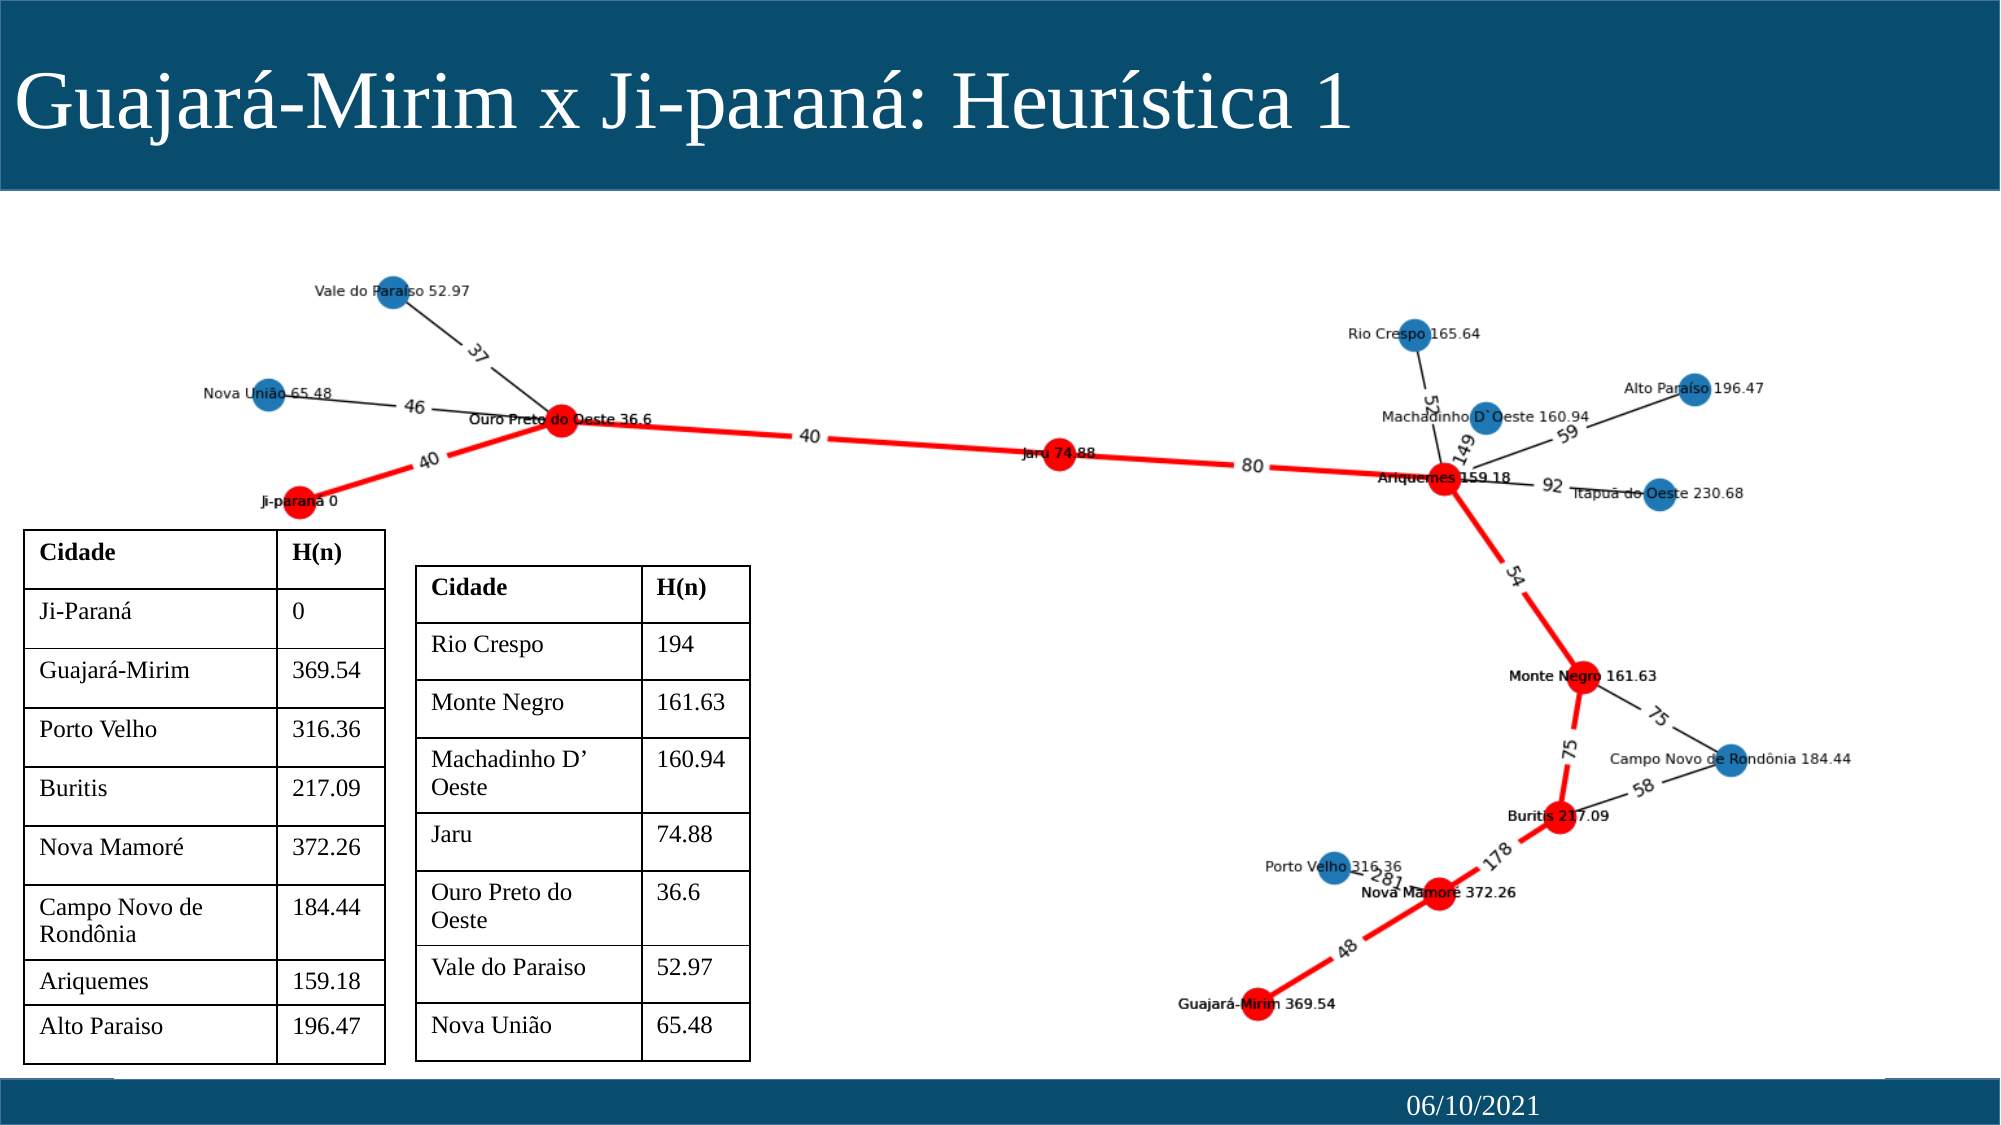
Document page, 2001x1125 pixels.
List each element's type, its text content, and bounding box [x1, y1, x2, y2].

table_header Cidade [25, 531, 114, 588]
table_cell Campo Novo de Rondônia [25, 886, 114, 959]
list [114, 217, 1886, 1080]
table_cell Buritis [25, 768, 114, 825]
table_cell Alto Paraiso [25, 1006, 114, 1063]
text_box [0, 1078, 1391, 1125]
text_box [1556, 1078, 2000, 1125]
text_box 06/10/2021 [1391, 1080, 1556, 1125]
table_cell Ariquemes [25, 961, 114, 1004]
table_cell Guajará-Mirim [25, 649, 114, 707]
table_cell Ji-Paraná [25, 590, 114, 648]
table_cell Porto Velho [25, 709, 114, 766]
table_cell Nova Mamoré [25, 827, 114, 884]
text_box Guajará-Mirim x Ji-paraná: Heurística 1 [0, 0, 2000, 191]
